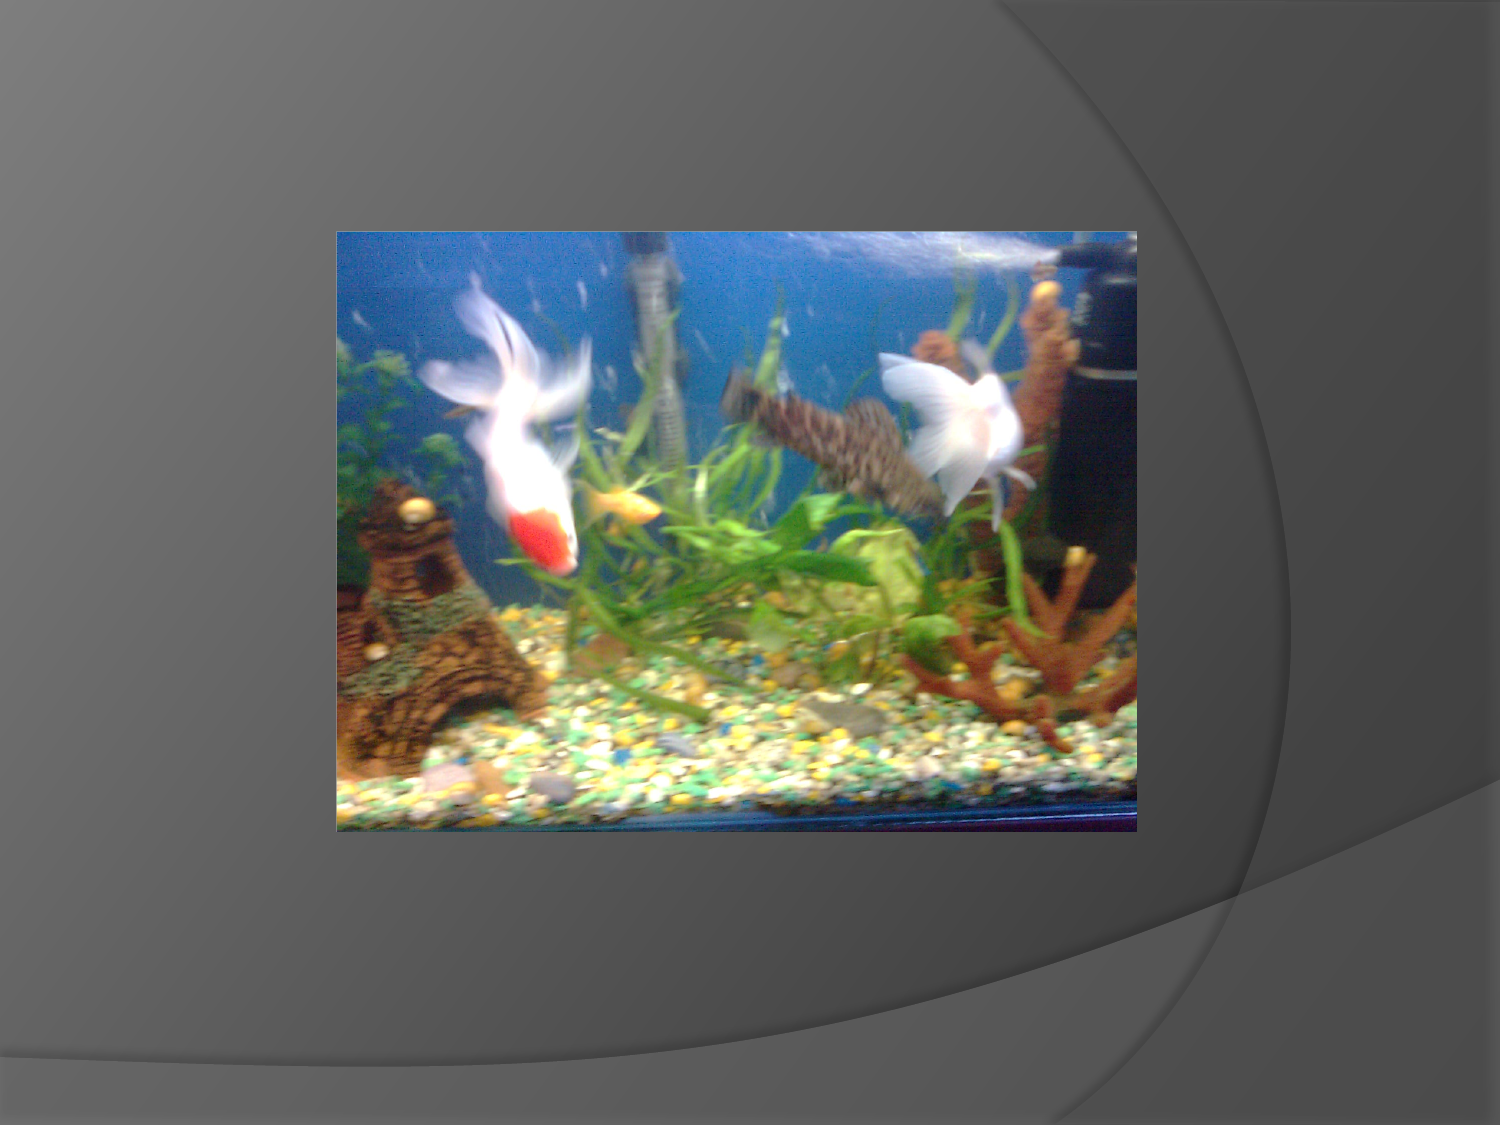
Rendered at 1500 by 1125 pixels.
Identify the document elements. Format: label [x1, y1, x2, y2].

picture [337, 232, 429, 832]
picture [436, 131, 1037, 932]
picture [1045, 232, 1136, 832]
